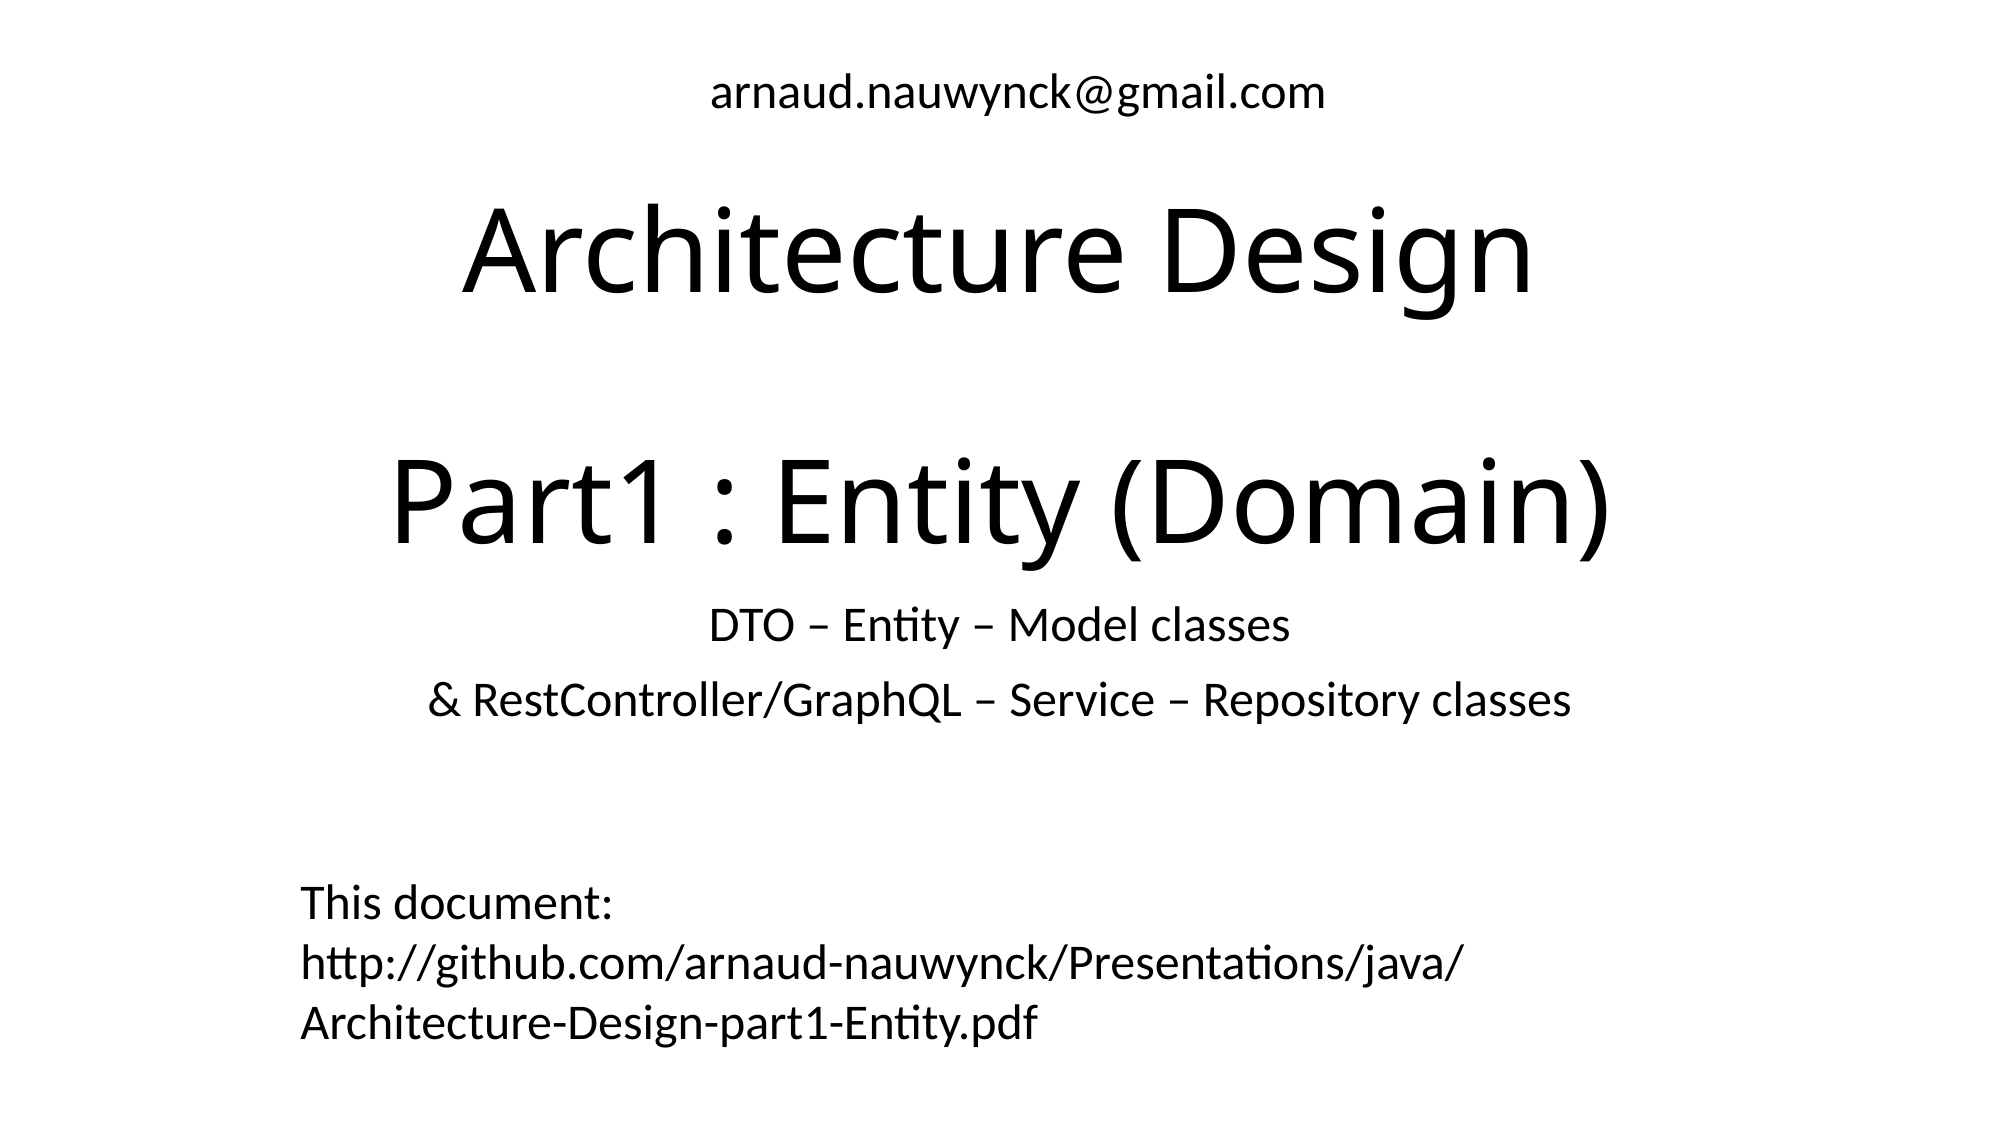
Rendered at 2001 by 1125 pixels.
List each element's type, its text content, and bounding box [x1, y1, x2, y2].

text_box This document: http://github.com/arnaud-nauwynck/Presentations/java/ Architecture-Design-part1-Entity.pdf [285, 862, 1480, 1058]
subtitle DTO – Entity – Model classes & RestController/GraphQL – Service – Repository classes [249, 590, 1750, 863]
text_box arnaud.nauwynck@gmail.com [694, 51, 1342, 126]
title Architecture Design Part1 : Entity (Domain) [249, 184, 1750, 576]
